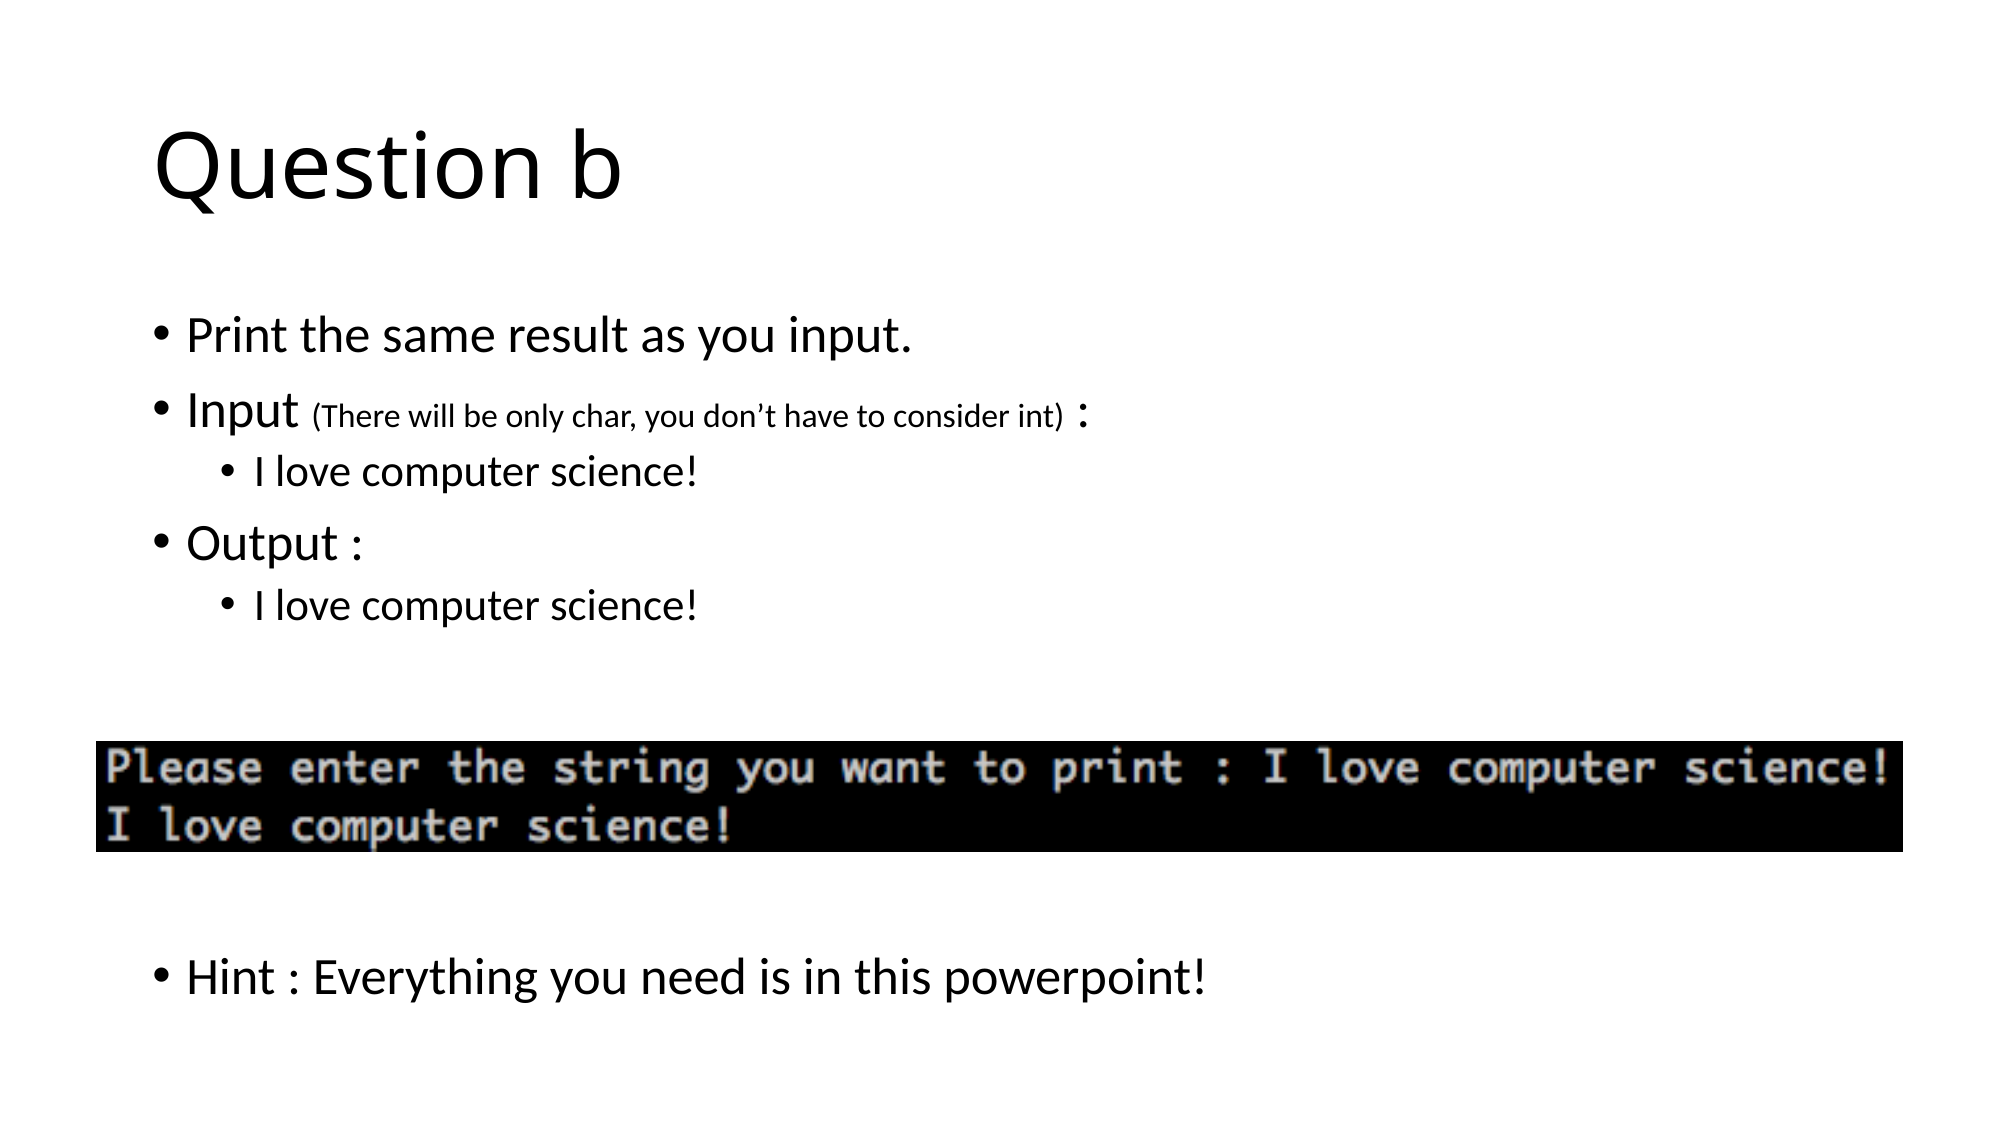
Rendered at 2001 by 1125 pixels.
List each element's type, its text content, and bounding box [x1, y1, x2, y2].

title Question b [137, 59, 1863, 278]
picture [96, 741, 1904, 853]
list Print the same result as you input. Input (There will be only char, you don’t have to consider int) : I love computer science! Output : I love computer science! Hint : Everything you need is in this powerpoint! [137, 853, 1863, 1014]
list Print the same result as you input. Input (There will be only char, you don’t have to consider int) : I love computer science! Output : I love computer science! Hint : Everything you need is in this powerpoint! [137, 299, 1863, 741]
